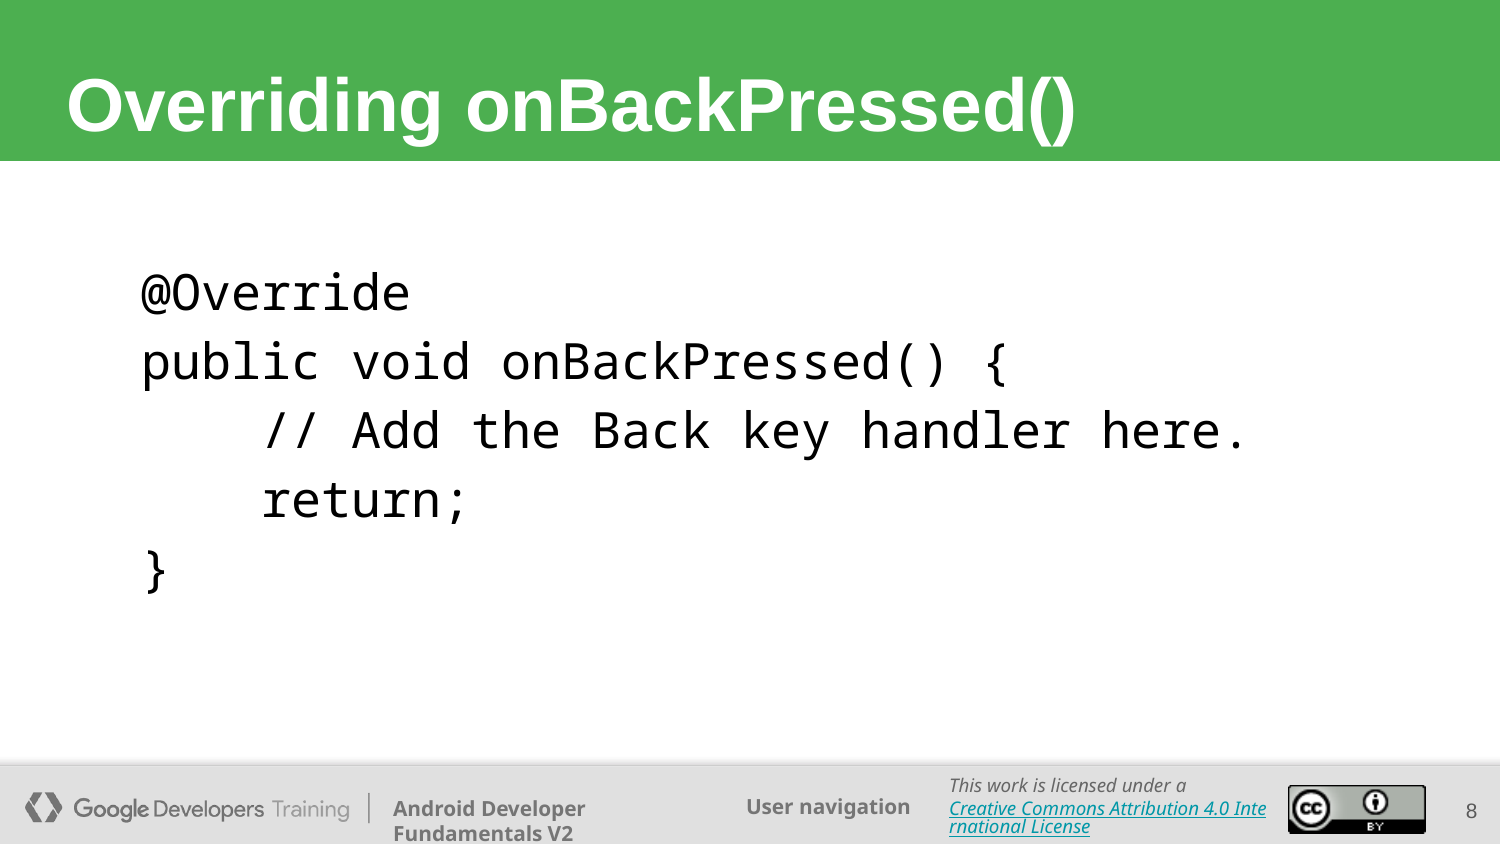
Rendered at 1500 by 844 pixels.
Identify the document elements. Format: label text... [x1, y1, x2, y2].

picture [0, 161, 1500, 844]
slide_number 8 [1402, 777, 1493, 842]
title Overriding onBackPressed() [51, 28, 1472, 122]
list @Override public void onBackPressed() { // Add the Back key handler here. return; } [51, 176, 1449, 737]
